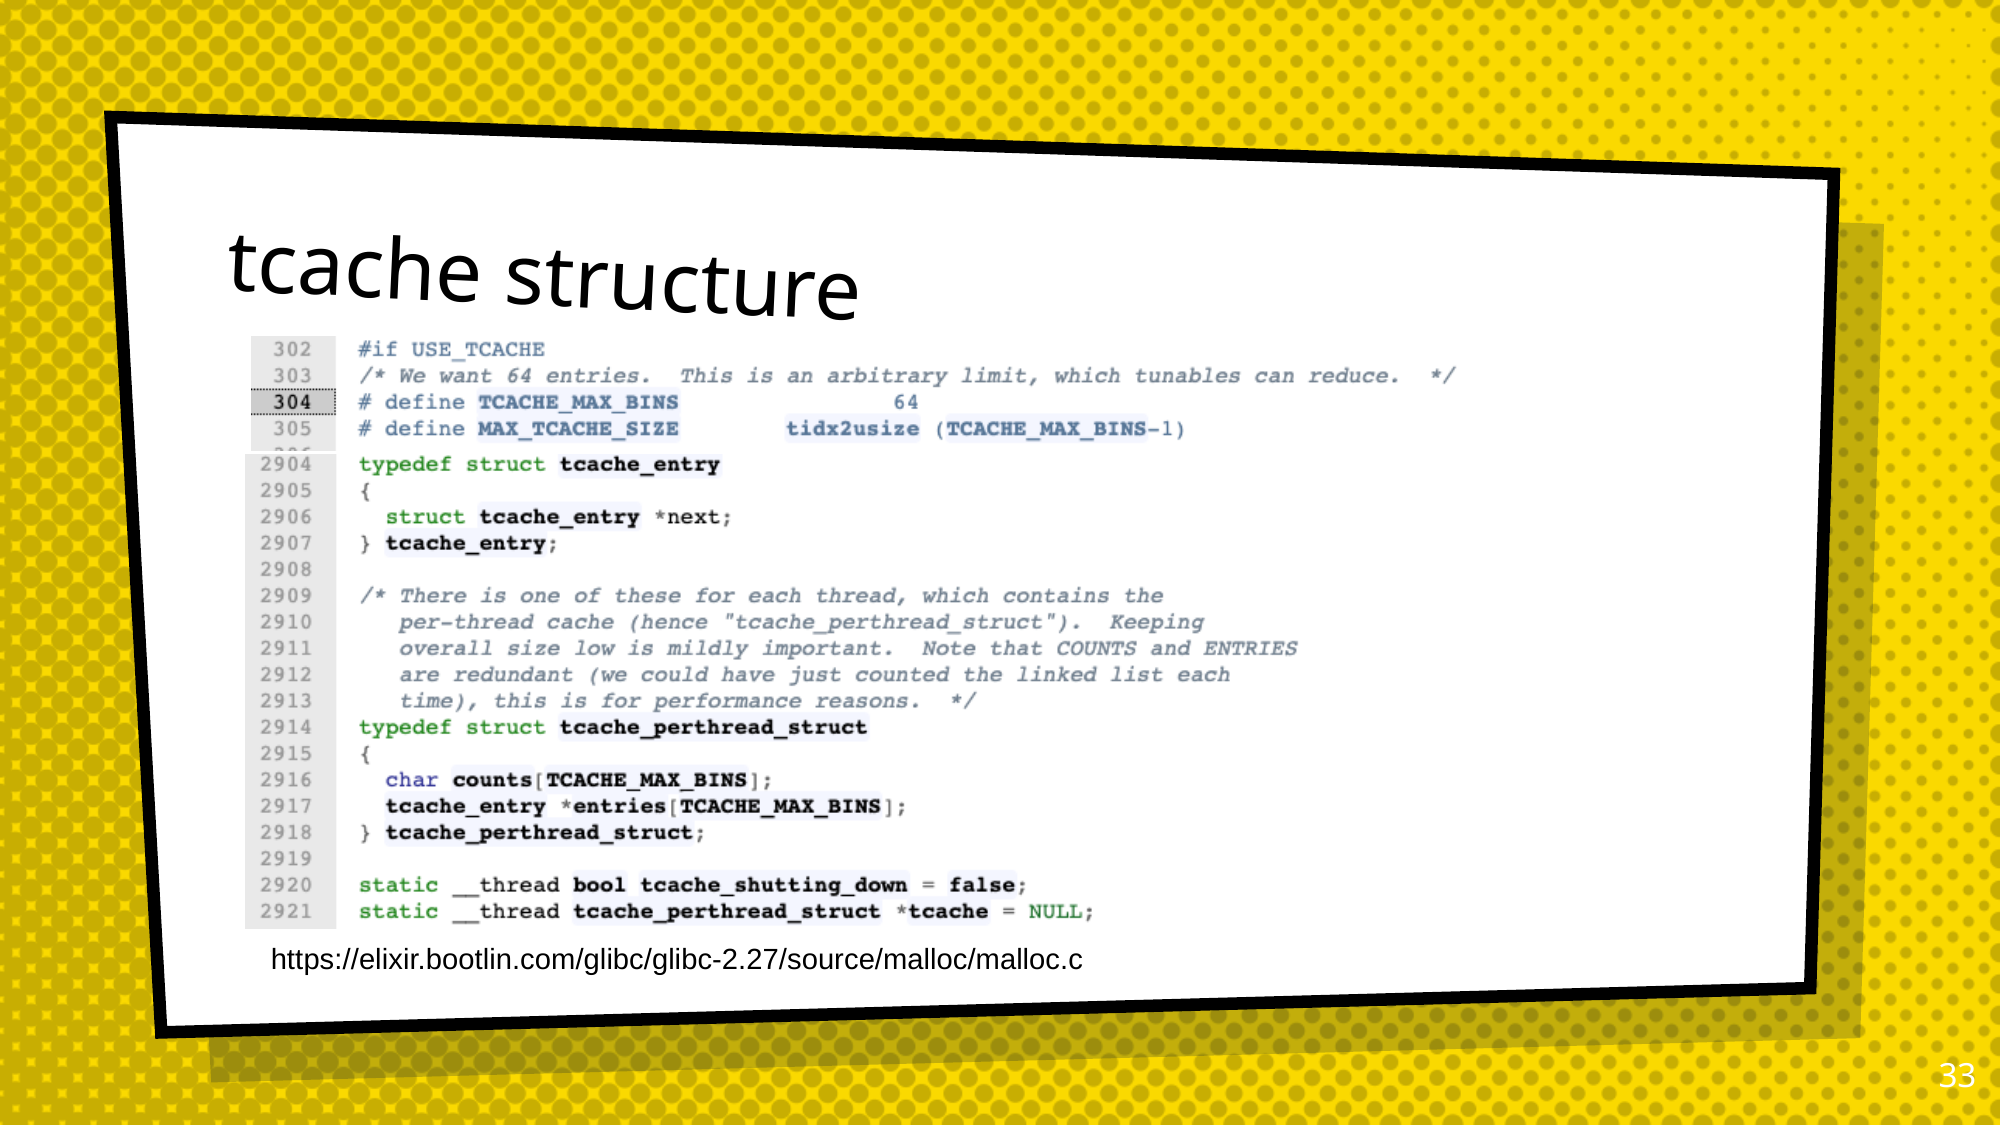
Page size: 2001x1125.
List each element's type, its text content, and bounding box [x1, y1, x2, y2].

slide_number 32 [1871, 1038, 1992, 1125]
picture [251, 336, 1479, 452]
title tcache structure [210, 155, 1755, 395]
text_box https://elixir.bootlin.com/glibc/glibc-2.27/source/malloc/malloc.c [256, 938, 1100, 983]
picture [245, 454, 1337, 929]
